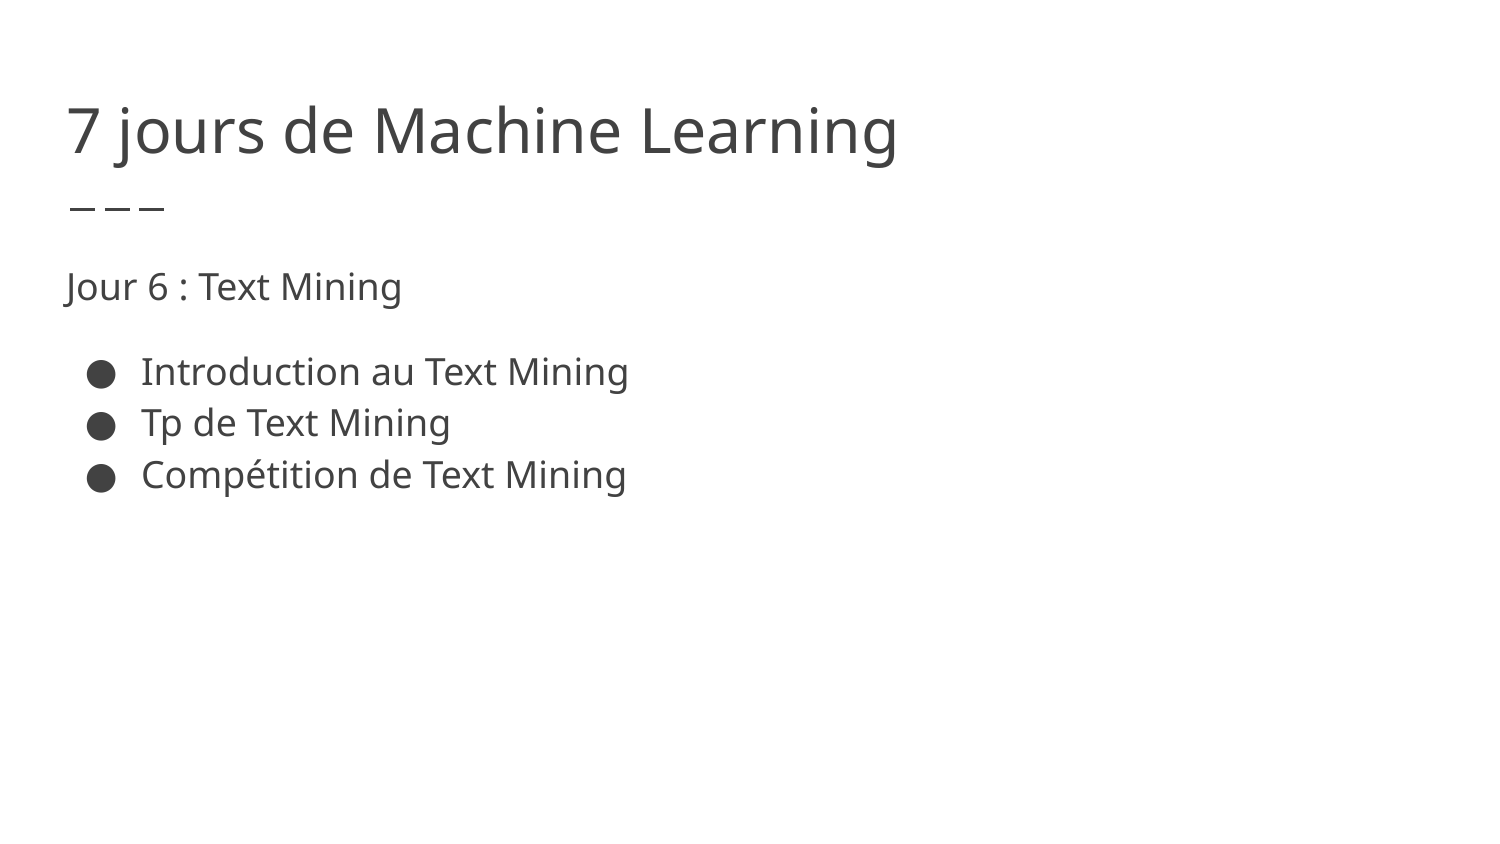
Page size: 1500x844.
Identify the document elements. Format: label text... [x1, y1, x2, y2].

list Jour 6 : Text Mining Introduction au Text Mining Tp de Text Mining Compétition de Text Mining [51, 240, 1449, 750]
title 7 jours de Machine Learning [51, 61, 1449, 182]
